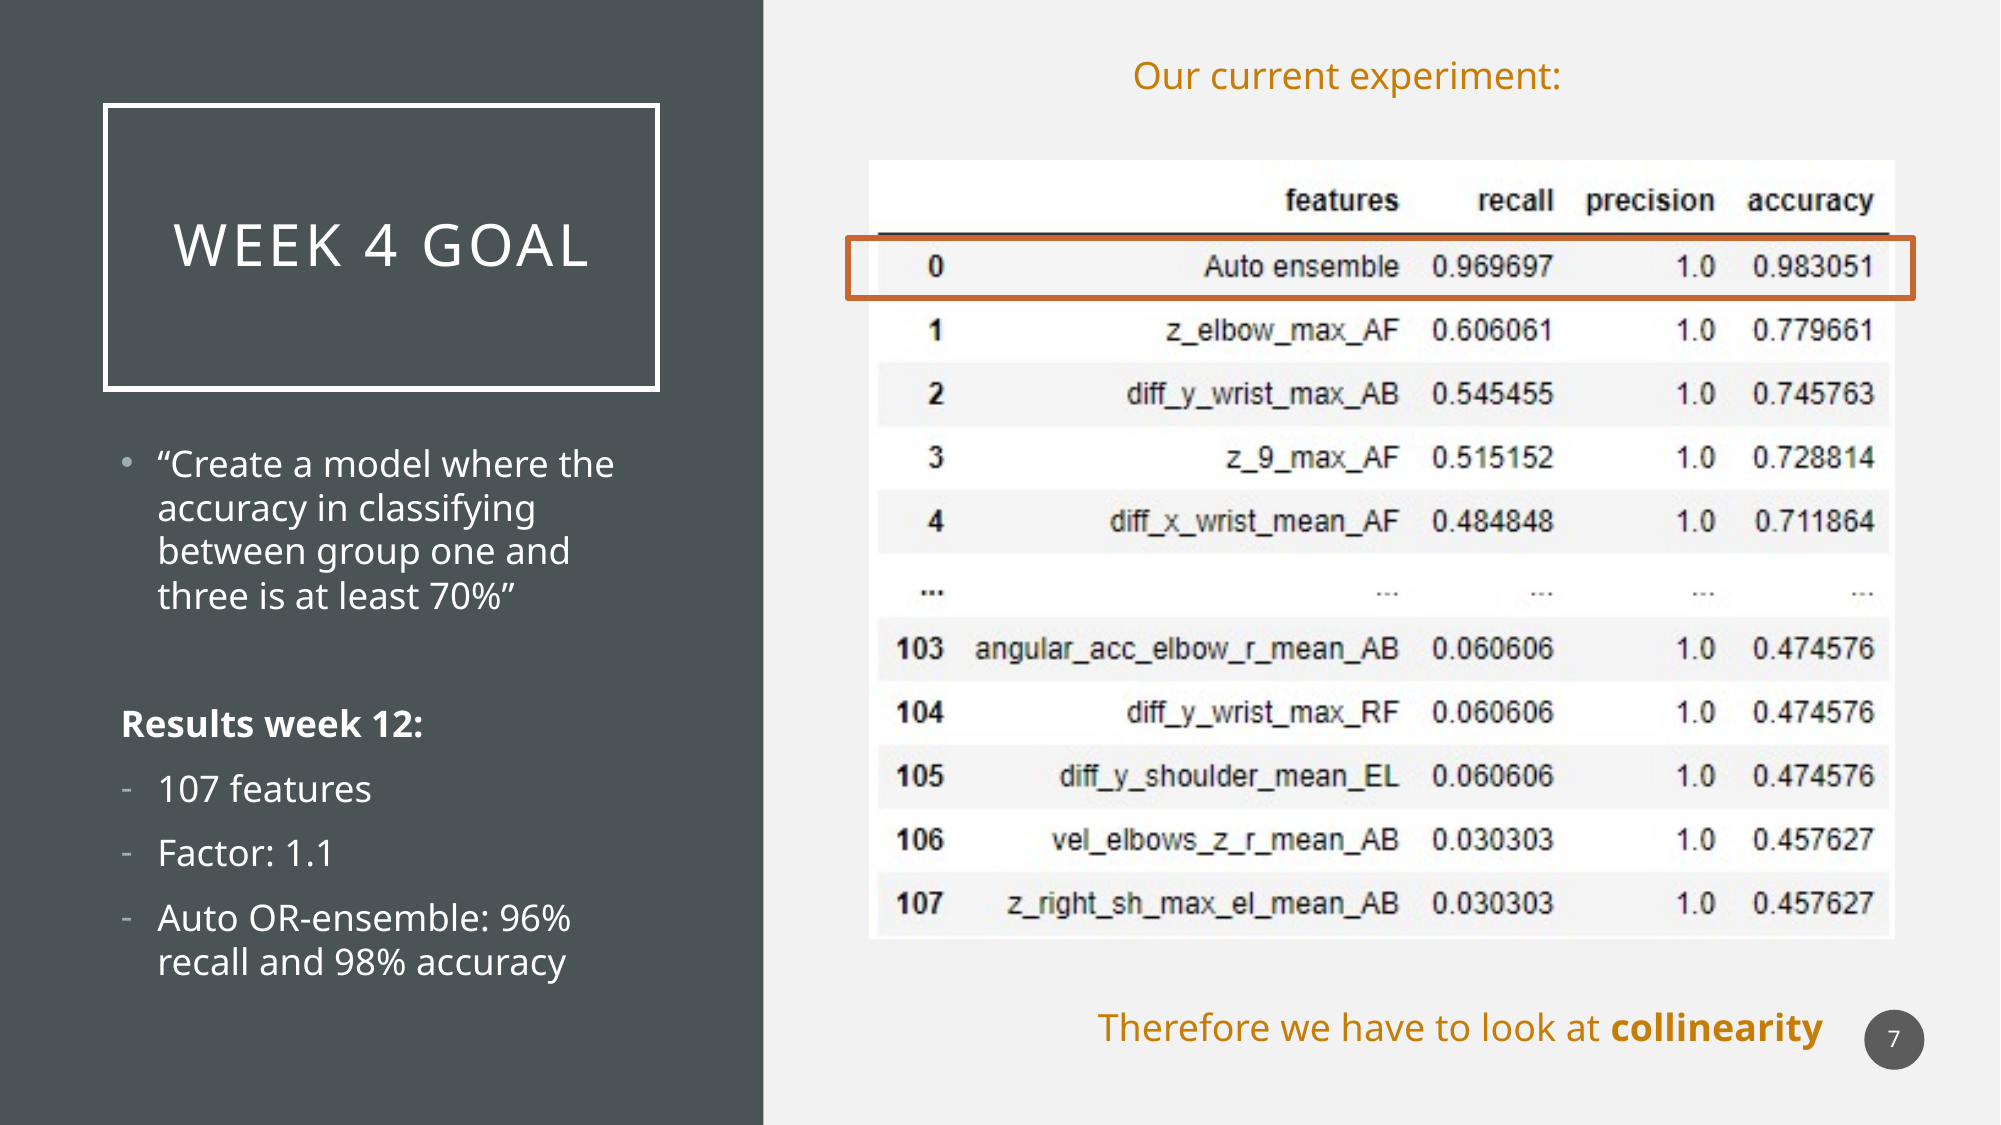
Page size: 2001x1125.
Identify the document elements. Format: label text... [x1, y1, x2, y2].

title Week 4 goal [103, 103, 660, 392]
text_box Therefore we have to look at collinearity [1083, 996, 2000, 1056]
text_box [1895, 237, 1914, 299]
text_box [764, 0, 2000, 1125]
slide_number 7 [1864, 1009, 1925, 1070]
text_box [847, 237, 869, 299]
text_box [0, 0, 764, 1125]
list “Create a model where the accuracy in classifying between group one and three is at least 70%” Results week 12: 107 features Factor: 1.1 Auto OR-ensemble: 96% recall and 98% accuracy [105, 432, 658, 994]
text_box Our current experiment: [1117, 44, 2000, 105]
picture [869, 160, 1895, 939]
